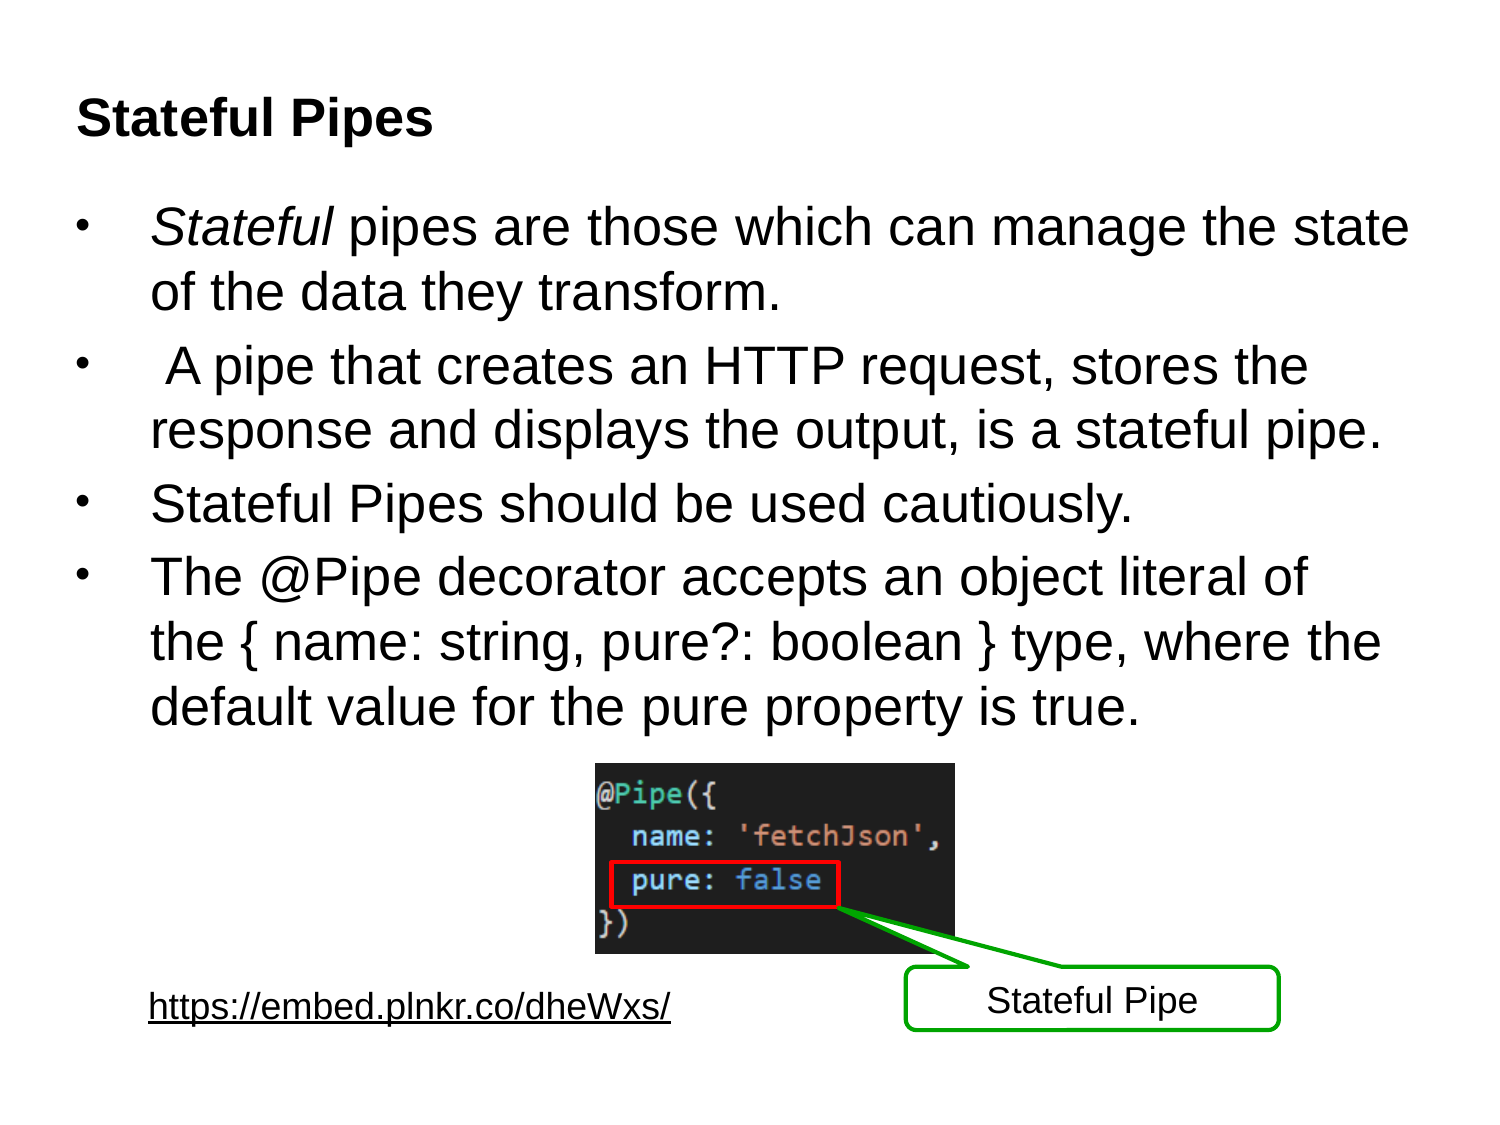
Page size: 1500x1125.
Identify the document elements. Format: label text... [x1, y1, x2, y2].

text_box https://embed.plnkr.co/dheWxs/ [133, 974, 697, 1035]
title Stateful Pipes [76, 18, 1426, 148]
picture [595, 763, 955, 955]
text_box Stateful Pipe [903, 937, 1281, 1033]
list Stateful pipes are those which can manage the state of the data they transform. A pipe that creates an HTTP request, stores the response and displays the output, is a stateful pipe. Stateful Pipes should be used cautiously. The @Pipe decorator accepts an object literal of the { name: string, pure?: boolean } type, where the default value for the pure property is true. [75, 191, 1425, 999]
